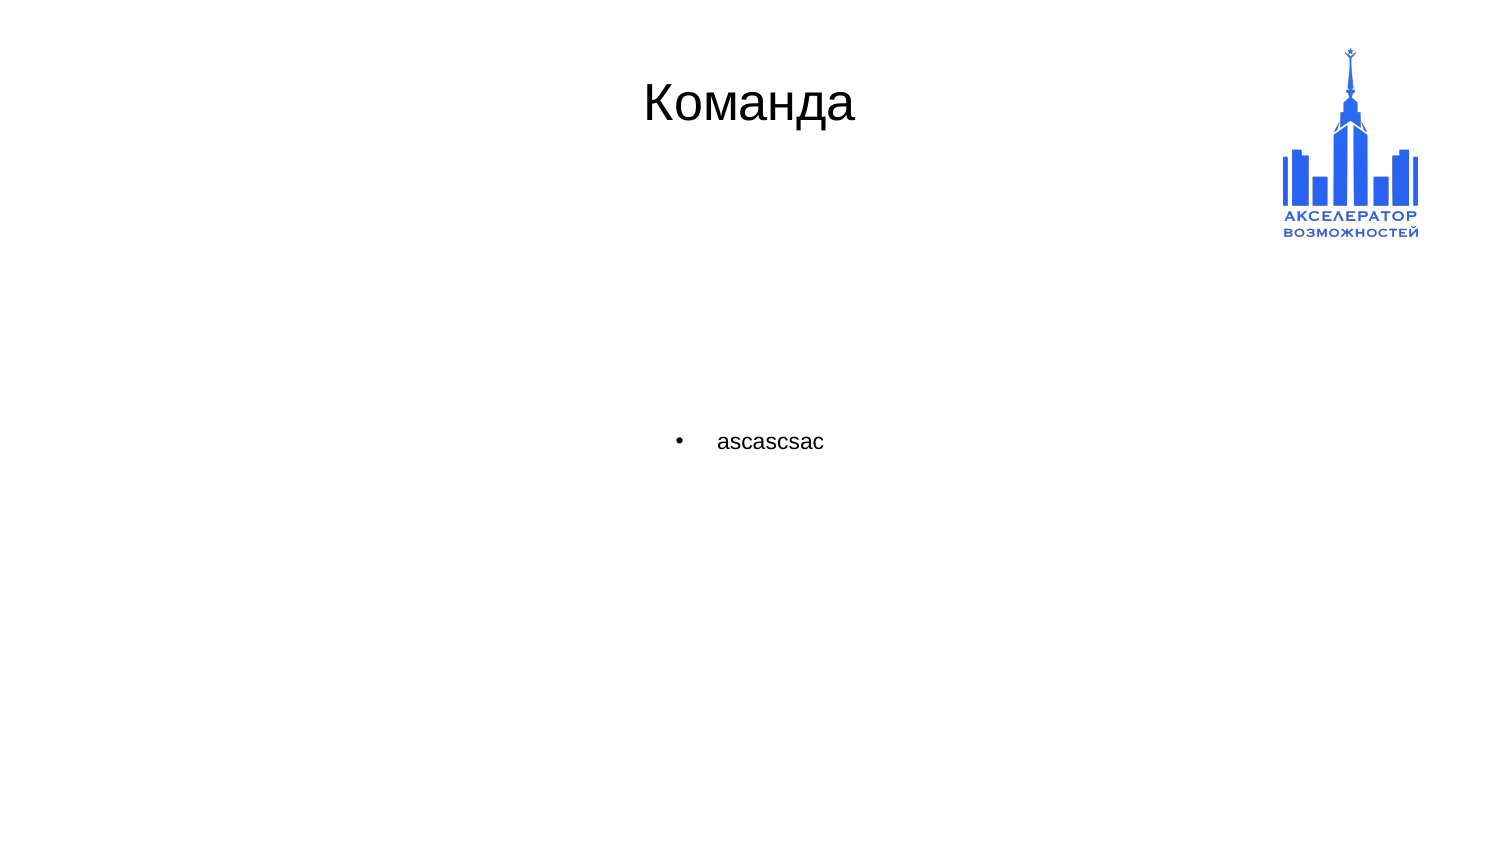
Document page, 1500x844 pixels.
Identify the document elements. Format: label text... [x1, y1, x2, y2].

picture [1283, 48, 1418, 237]
subtitle ascascsac [75, 197, 1425, 687]
title Команда [75, 33, 1425, 175]
